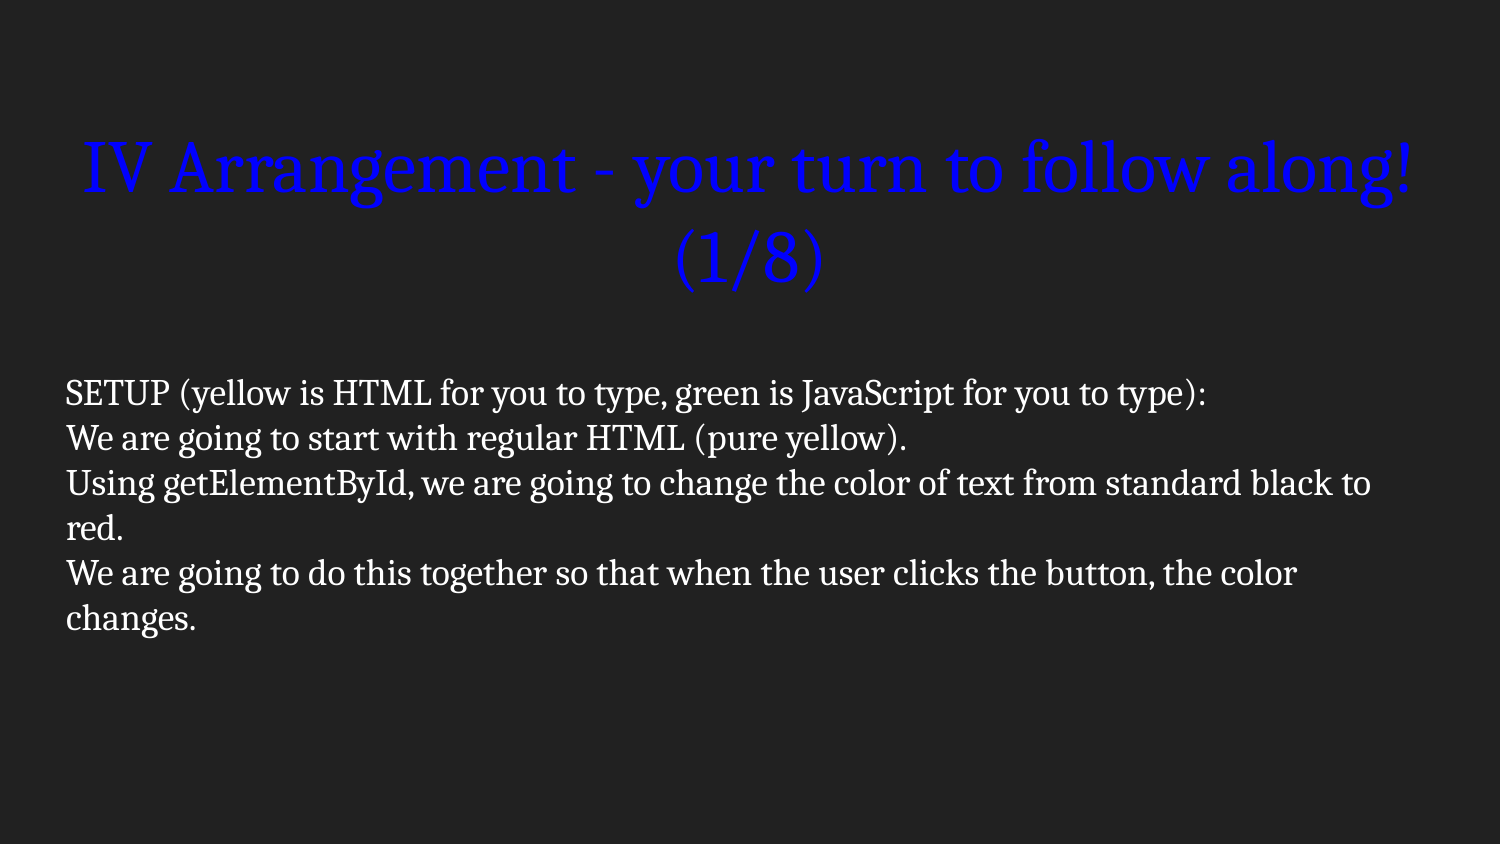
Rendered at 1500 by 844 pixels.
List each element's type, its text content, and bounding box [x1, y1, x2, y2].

subtitle SETUP (yellow is HTML for you to type, green is JavaScript for you to type): We are going to start with regular HTML (pure yellow). Using getElementById, we are going to change the color of text from standard black to red. We are going to do this together so that when the user clicks the button, the color changes. [51, 352, 1449, 761]
title IV Arrangement - your turn to follow along! (1/8) [51, 122, 1449, 313]
